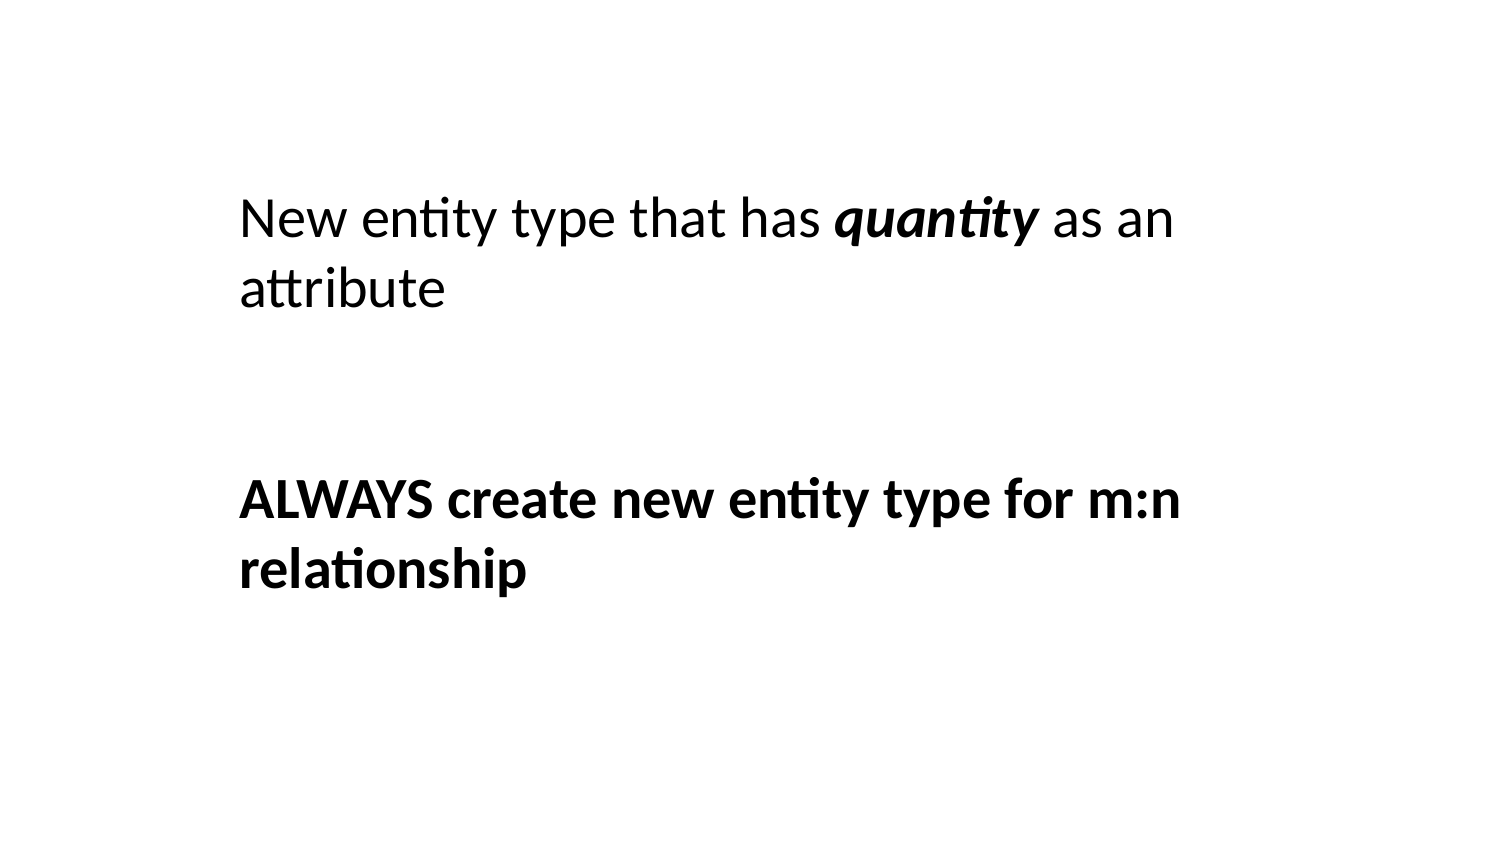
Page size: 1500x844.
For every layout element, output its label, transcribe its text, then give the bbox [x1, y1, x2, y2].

text_box New entity type that has quantity as an attribute [225, 171, 1284, 327]
text_box ALWAYS create new entity type for m:n relationship [225, 452, 1284, 608]
